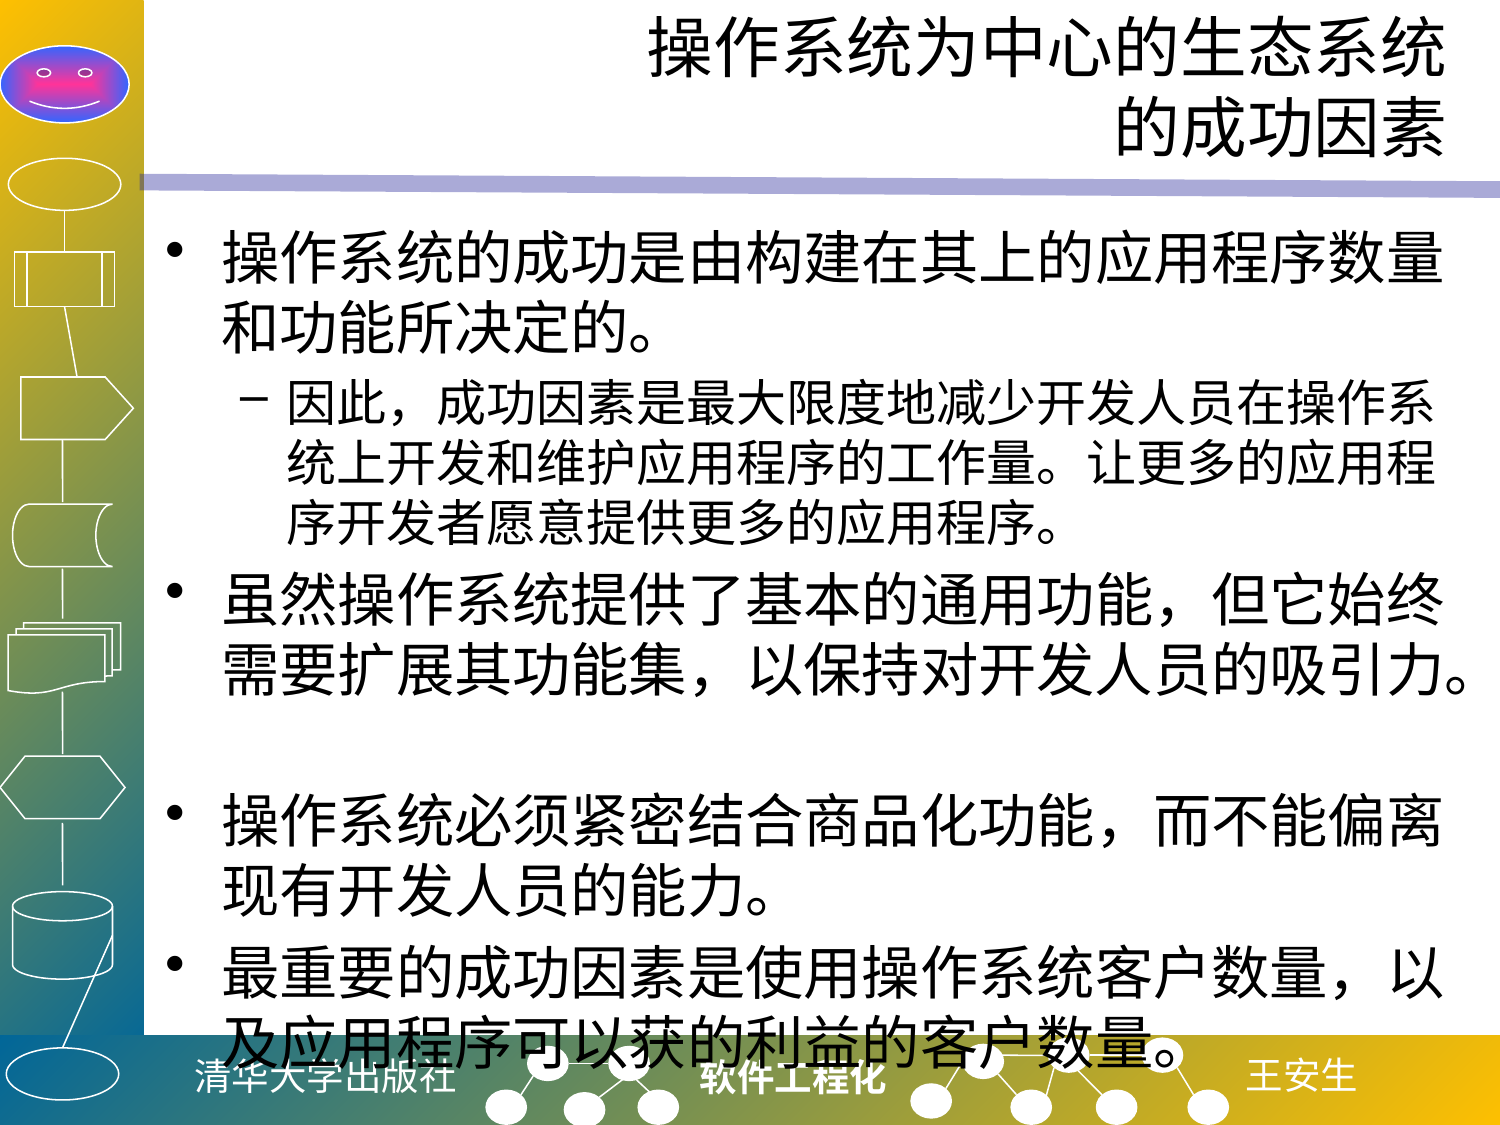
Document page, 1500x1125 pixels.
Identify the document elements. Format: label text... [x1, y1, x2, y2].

list 操作系统的成功是由构建在其上的应用程序数量和功能所决定的。 因此，成功因素是最大限度地减少开发人员在操作系统上开发和维护应用程序的工作量。让更多的应用程序开发者愿意提供更多的应用程序。 虽然操作系统提供了基本的通用功能，但它始终需要扩展其功能集，以保持对开发人员的吸引力。 操作系统必须紧密结合商品化功能，而不能偏离现有开发人员的能力。 最重要的成功因素是使用操作系统客户数量，以及应用程序可以获的利益的客户数量。 [149, 213, 1463, 1018]
title 操作系统为中心的生态系统 的成功因素 [187, 24, 1463, 147]
